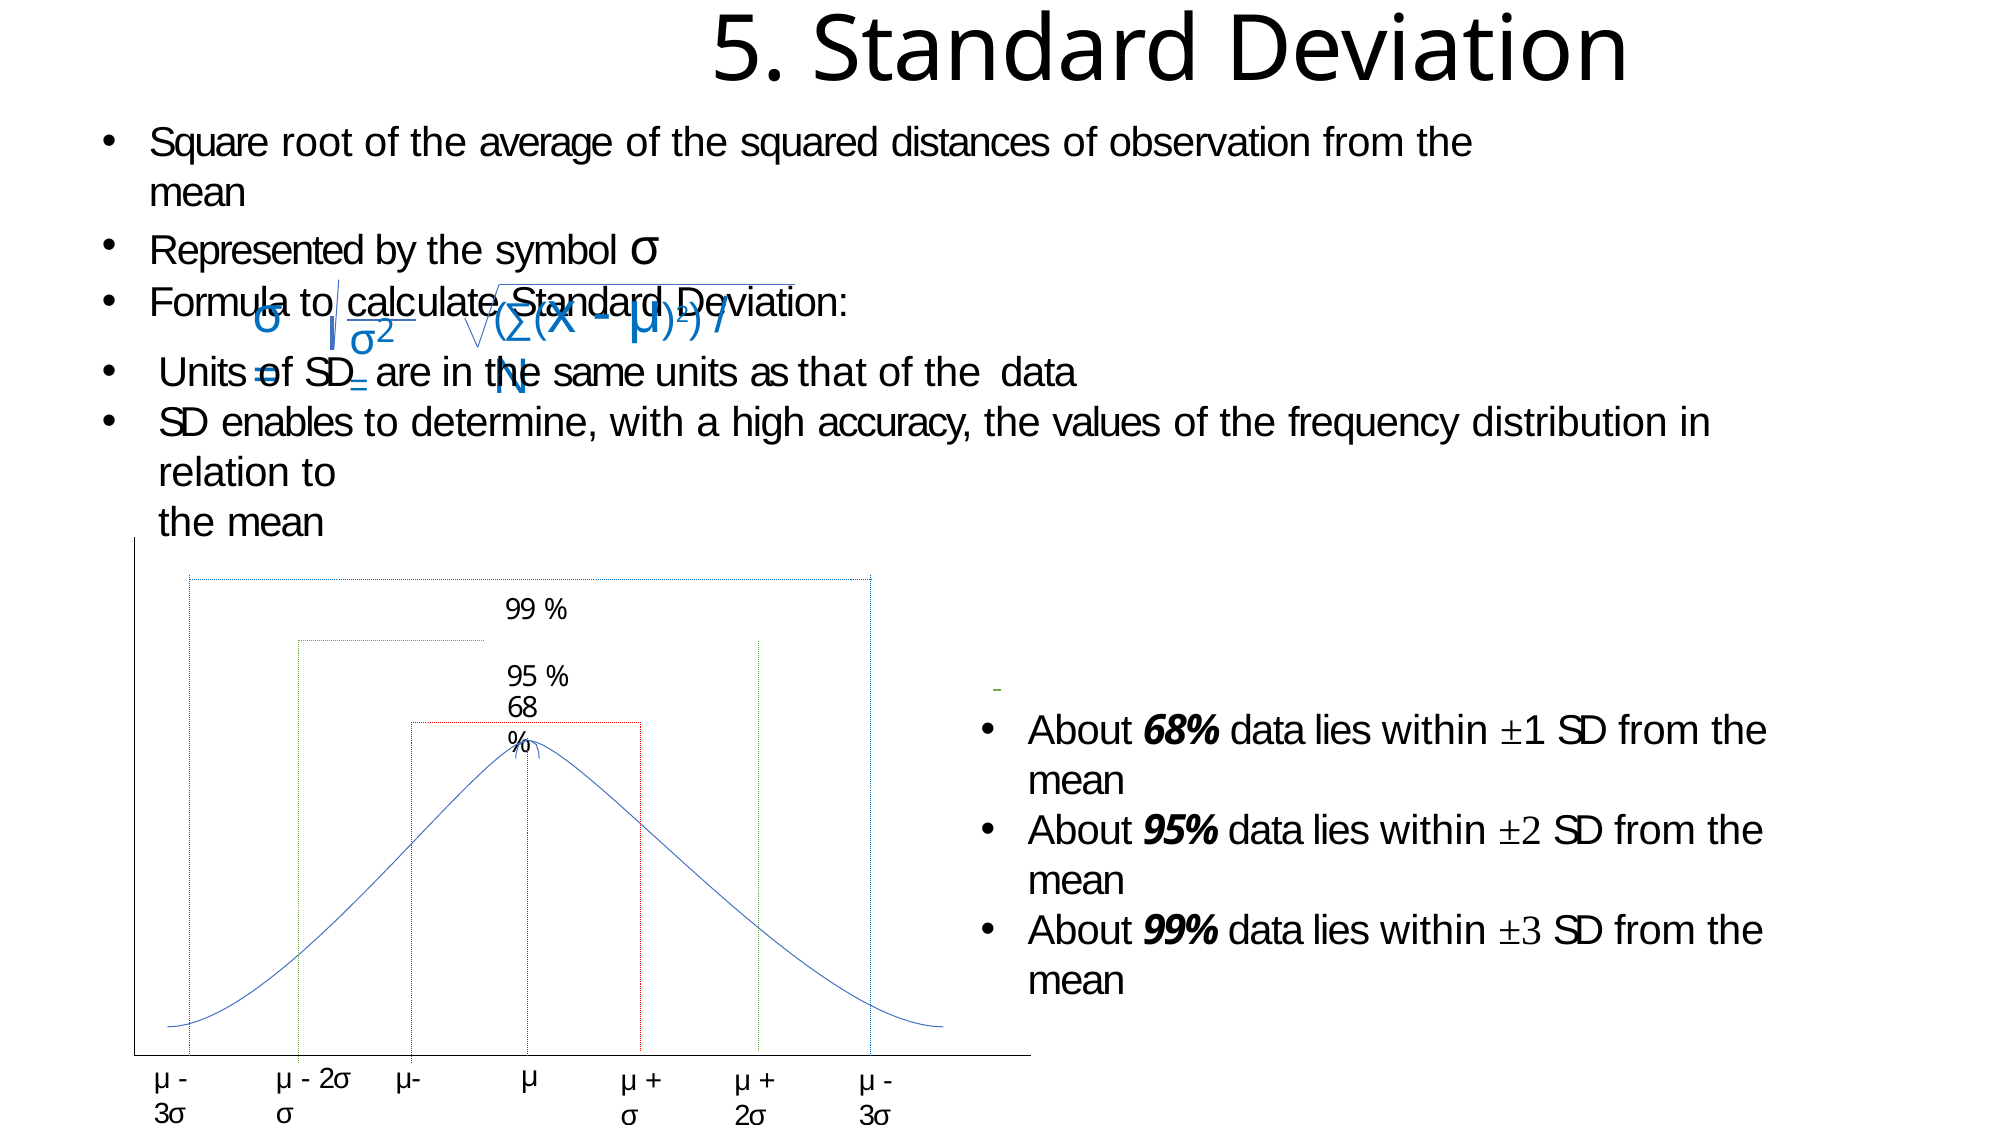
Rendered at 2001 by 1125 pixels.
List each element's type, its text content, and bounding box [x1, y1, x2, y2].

text_box μ + 2σ [732, 1063, 811, 1125]
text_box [133, 536, 1032, 1063]
text_box Square root of the average of the squared distances of observation from the mean Represented by the symbol σ Formula to calculate Standard Deviation: [99, 112, 1543, 325]
text_box σ2 = [340, 265, 454, 342]
text_box μ [518, 1063, 540, 1092]
text_box About 68% data lies within ±1 SD from the mean About 95% data lies within ±2 SD from the mean About 99% data lies within ±3 SD from the mean [1032, 700, 1853, 1003]
text_box μ - 3σ [856, 1063, 930, 1125]
text_box Units of SD are in the same units as that of the data SD enables to determine, with a high accuracy, the values of the frequency distribution in relation to the mean 99 % 95 % [99, 342, 1854, 693]
text_box μ - 2σ μ- σ [273, 1063, 443, 1125]
text_box σ = [249, 280, 318, 342]
text_box (∑(x - μ)2) / N [486, 272, 764, 319]
text_box (∑(x - μ)2) / N [486, 285, 764, 342]
text_box μ - 3σ [151, 1063, 225, 1125]
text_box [189, 578, 872, 723]
text_box μ + σ [618, 1063, 683, 1125]
title 5. Standard Deviation [708, 0, 1806, 138]
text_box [330, 279, 340, 351]
